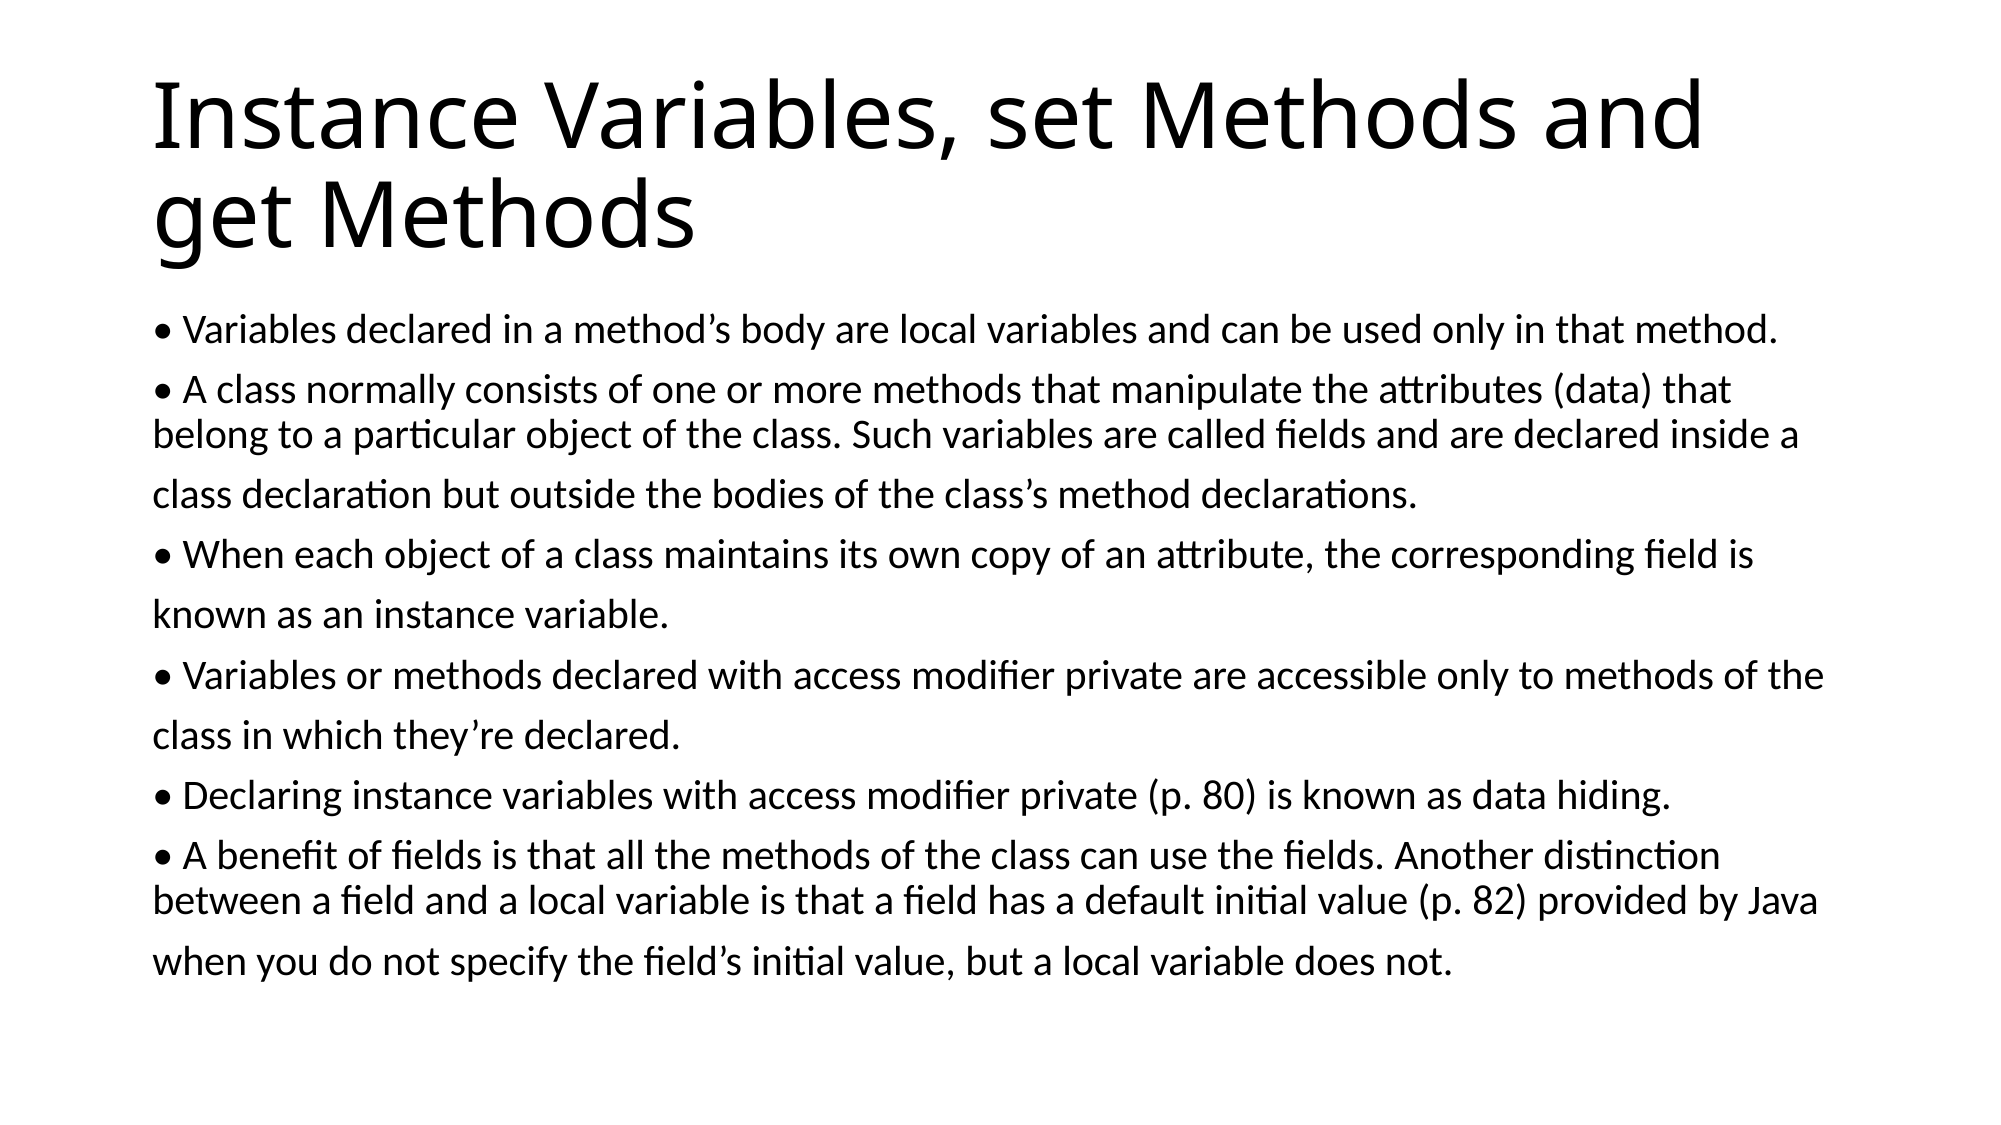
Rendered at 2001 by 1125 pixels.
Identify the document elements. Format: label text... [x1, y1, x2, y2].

list • Variables declared in a method’s body are local variables and can be used only in that method. • A class normally consists of one or more methods that manipulate the attributes (data) that belong to a particular object of the class. Such variables are called fields and are declared inside a class declaration but outside the bodies of the class’s method declarations. • When each object of a class maintains its own copy of an attribute, the corresponding field is known as an instance variable. • Variables or methods declared with access modifier private are accessible only to methods of the class in which they’re declared. • Declaring instance variables with access modifier private (p. 80) is known as data hiding. • A benefit of fields is that all the methods of the class can use the fields. Another distinction between a field and a local variable is that a field has a default initial value (p. 82) provided by Java when you do not specify the field’s initial value, but a local variable does not. [137, 299, 1863, 1014]
title Instance Variables, set Methods and get Methods [137, 59, 1863, 278]
